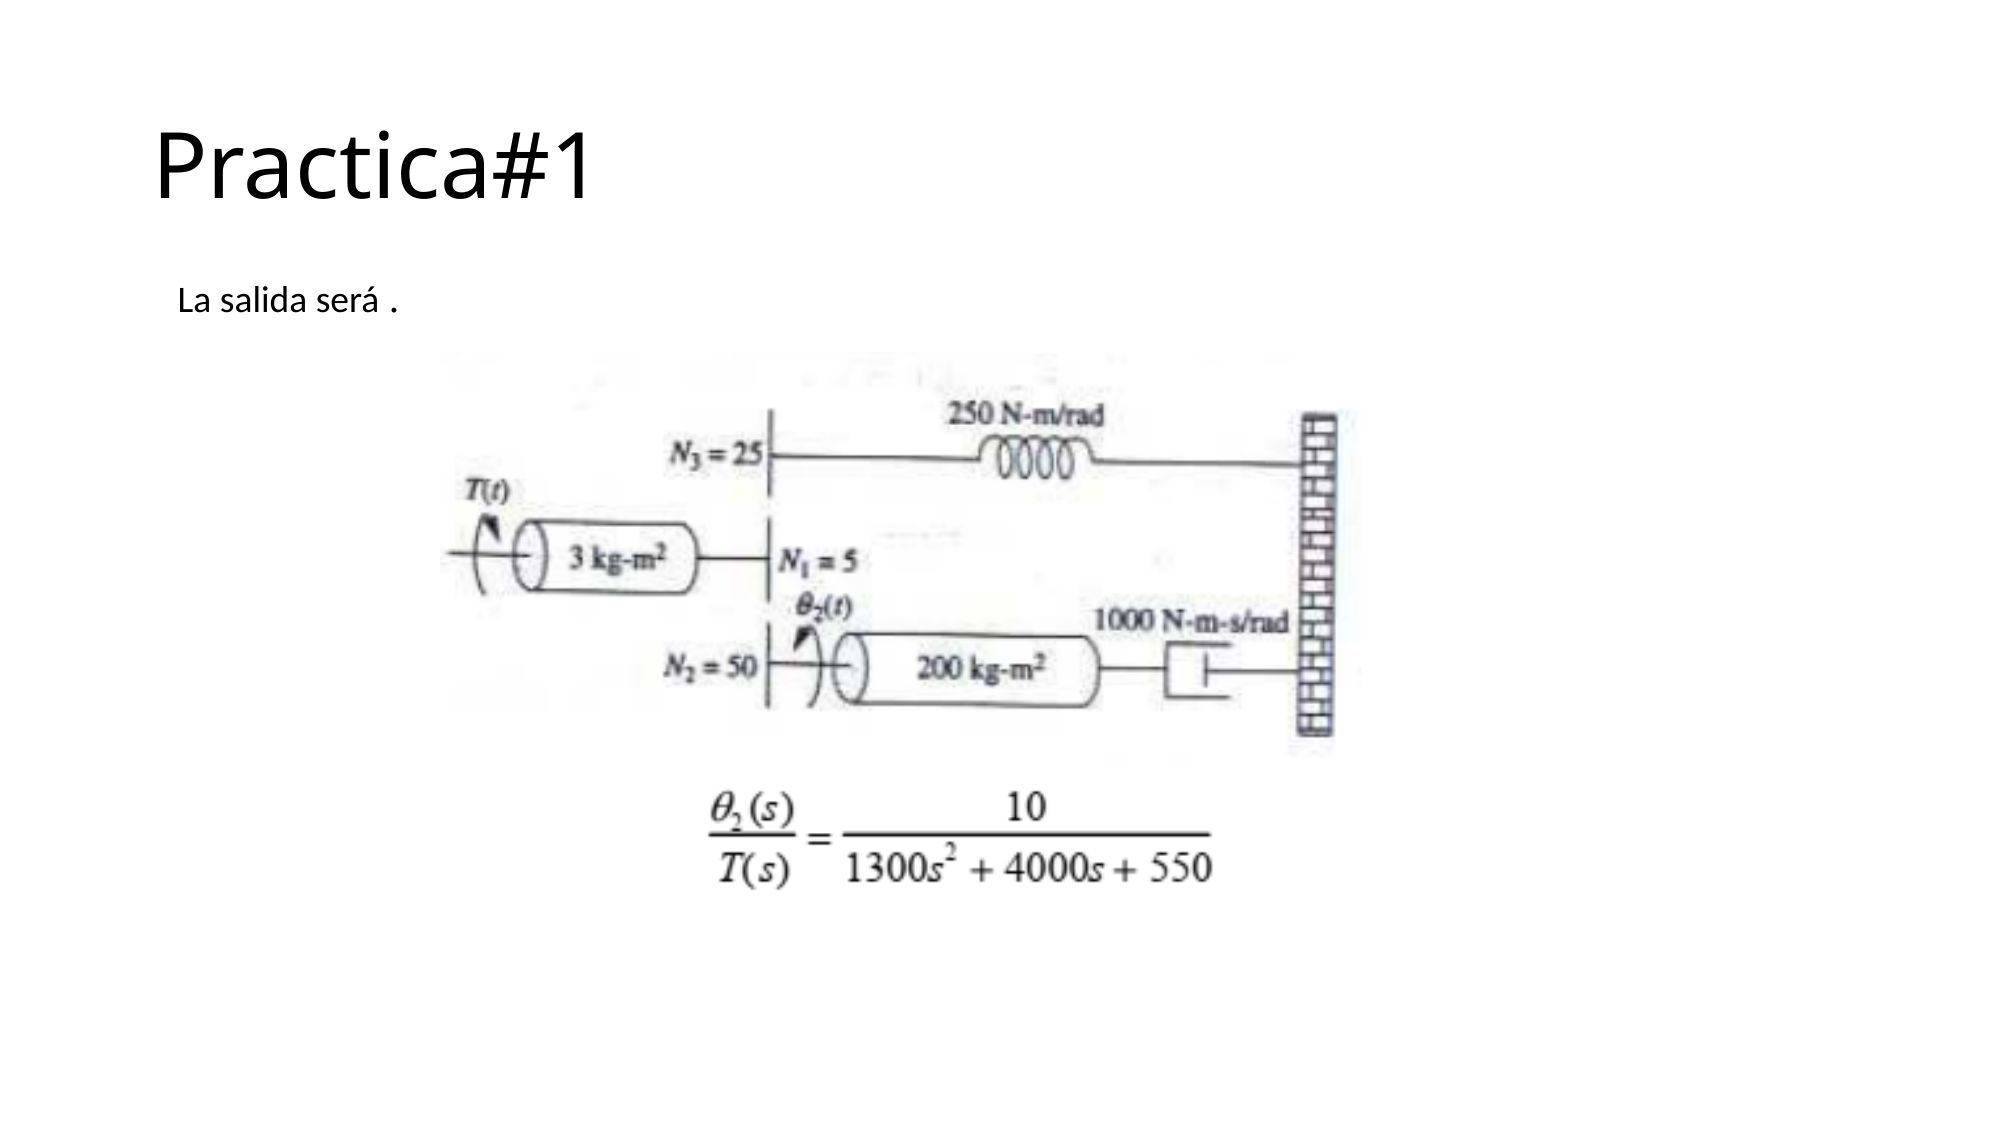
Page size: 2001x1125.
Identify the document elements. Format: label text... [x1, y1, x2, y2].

picture [440, 352, 1362, 909]
title Practica#1 [137, 59, 1863, 278]
